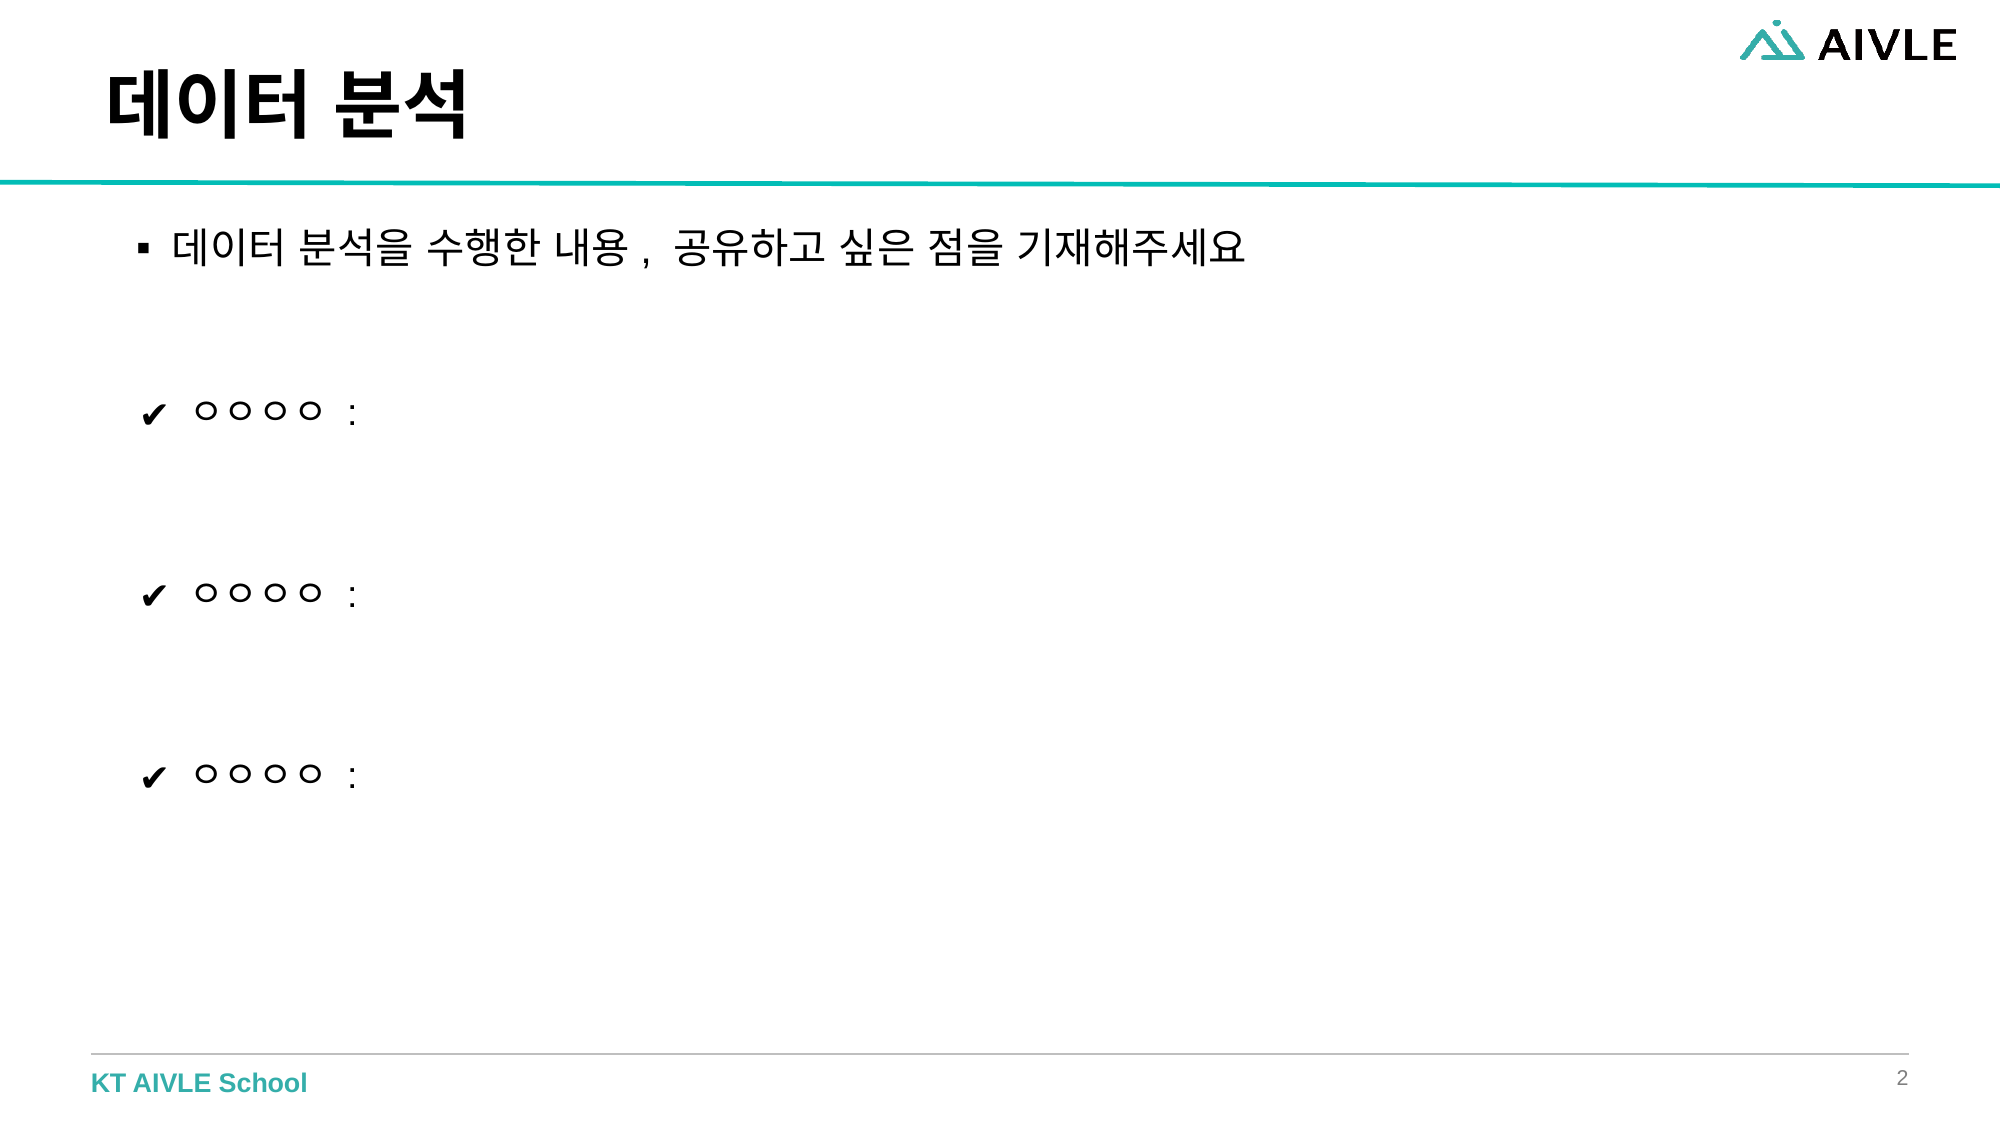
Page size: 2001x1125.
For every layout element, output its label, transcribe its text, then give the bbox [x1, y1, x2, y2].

text_box ㅇㅇㅇㅇ : [123, 567, 373, 623]
title 데이터 분석 [87, 58, 731, 178]
picture [1740, 20, 1956, 60]
text_box 데이터 분석을 수행한 내용, 공유하고 싶은 점을 기재해주세요 [121, 214, 1263, 280]
text_box ㅇㅇㅇㅇ : [123, 749, 373, 805]
text_box ㅇㅇㅇㅇ : [123, 385, 373, 441]
